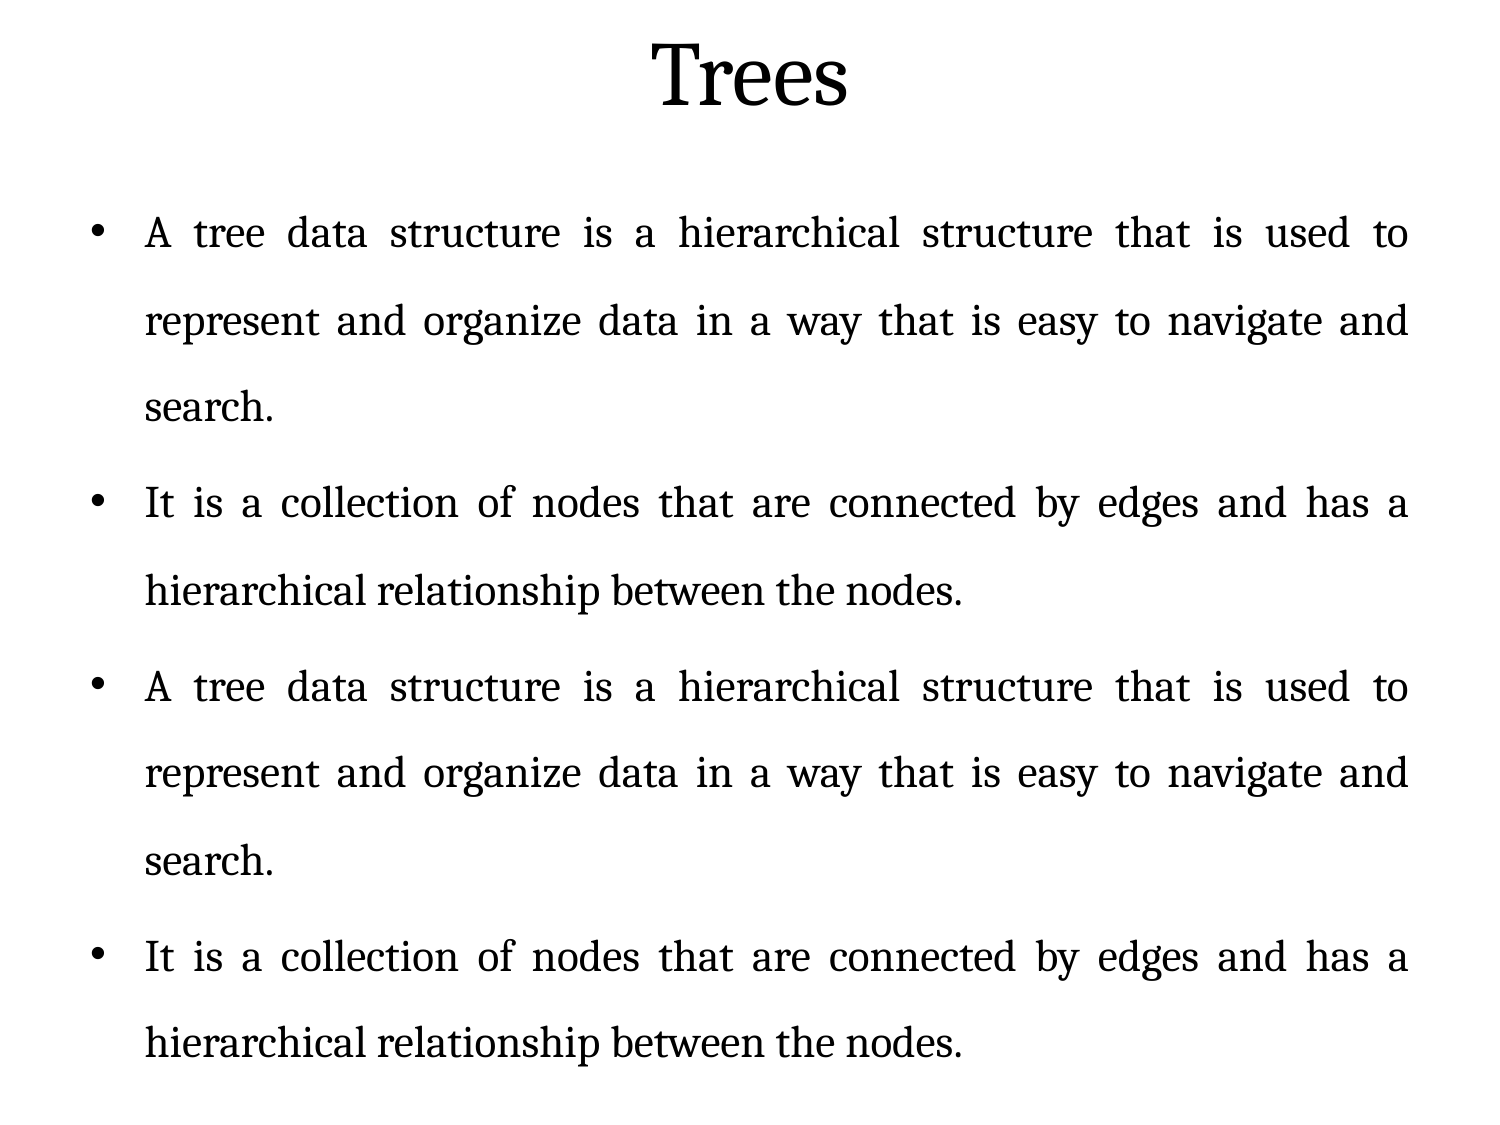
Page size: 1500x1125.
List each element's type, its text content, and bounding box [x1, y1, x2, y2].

list A tree data structure is a hierarchical structure that is used to represent and organize data in a way that is easy to navigate and search. It is a collection of nodes that are connected by edges and has a hierarchical relationship between the nodes. A tree data structure is a hierarchical structure that is used to represent and organize data in a way that is easy to navigate and search. It is a collection of nodes that are connected by edges and has a hierarchical relationship between the nodes. [75, 162, 1425, 1075]
title Trees [75, 0, 1425, 162]
